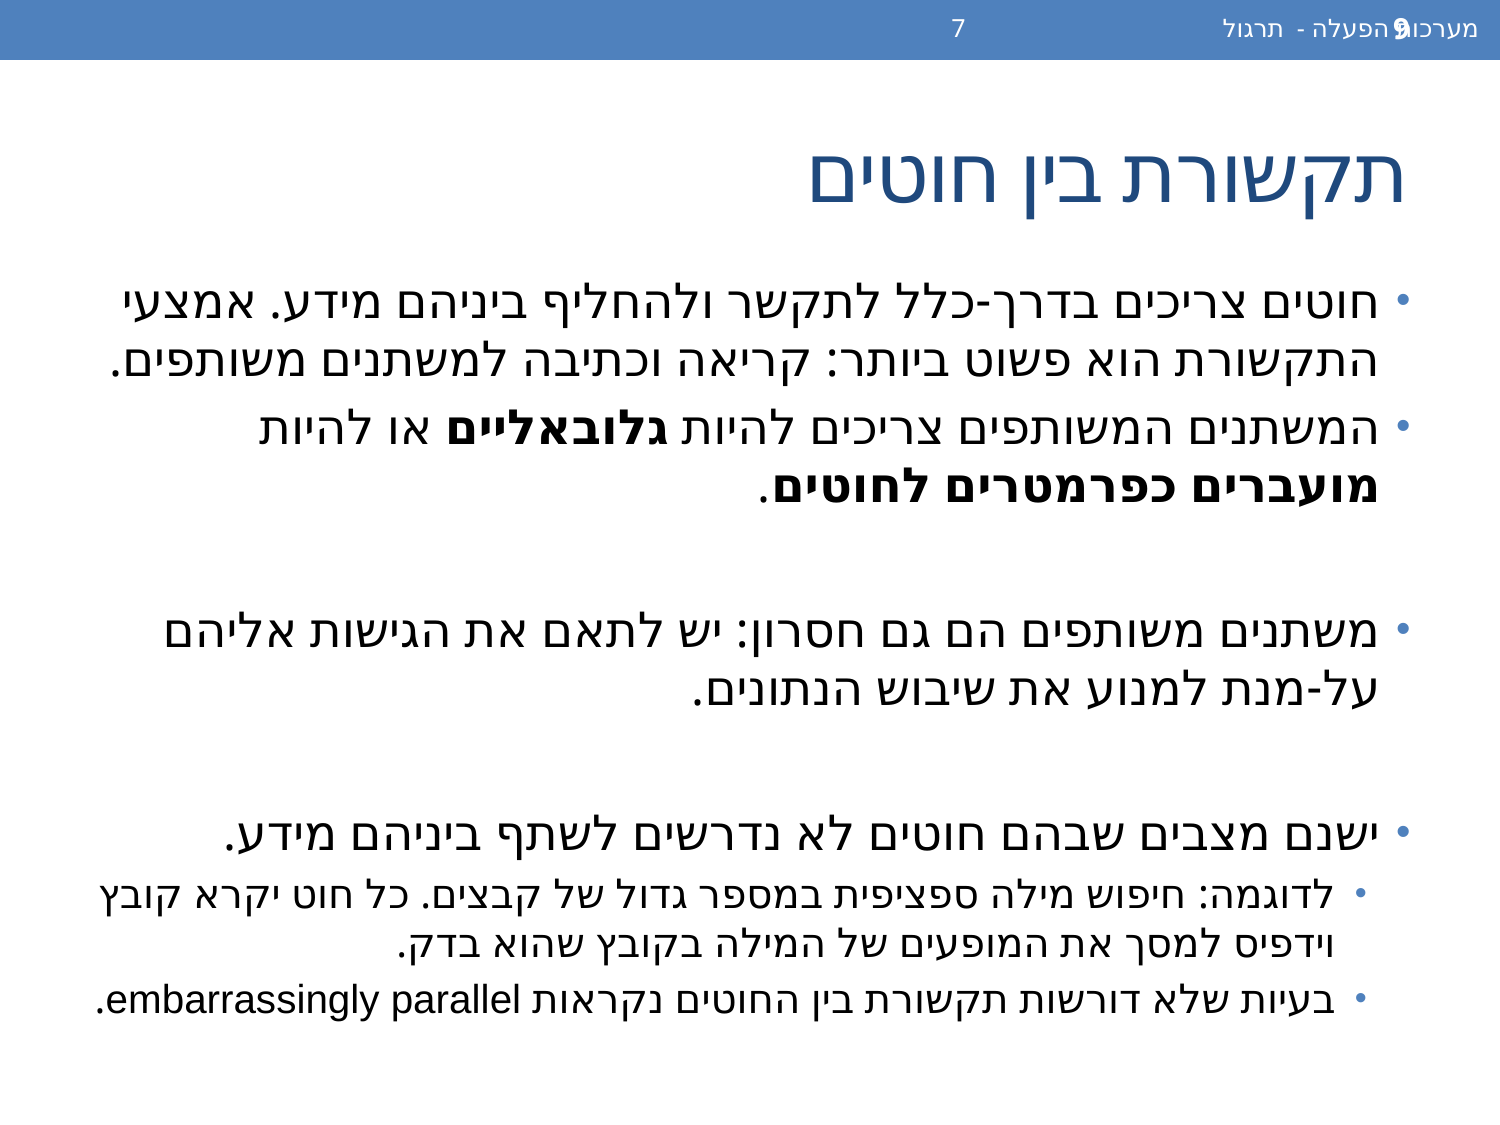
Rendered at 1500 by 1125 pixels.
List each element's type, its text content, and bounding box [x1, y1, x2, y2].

footer מערכות הפעלה - תרגול 7 [562, 3, 1238, 57]
list חוטים צריכים בדרך-כלל לתקשר ולהחליף ביניהם מידע. אמצעי התקשורת הוא פשוט ביותר: קריאה וכתיבה למשתנים משותפים. המשתנים המשותפים צריכים להיות גלובאליים או להיות מועברים כפרמטרים לחוטים. משתנים משותפים הם גם חסרון: יש לתאם את הגישות אליהם על-מנת למנוע את שיבוש הנתונים. ישנם מצבים שבהם חוטים לא נדרשים לשתף ביניהם מידע. לדוגמה: חיפוש מילה ספציפית במספר גדול של קבצים. כל חוט יקרא קובץ וידפיס למסך את המופעים של המילה בקובץ שהוא בדק. בעיות שלא דורשות תקשורת בין החוטים נקראות embarrassingly parallel. [75, 262, 1425, 1063]
title תקשורת בין חוטים [75, 87, 1425, 250]
slide_number 9 [1250, 3, 1425, 57]
